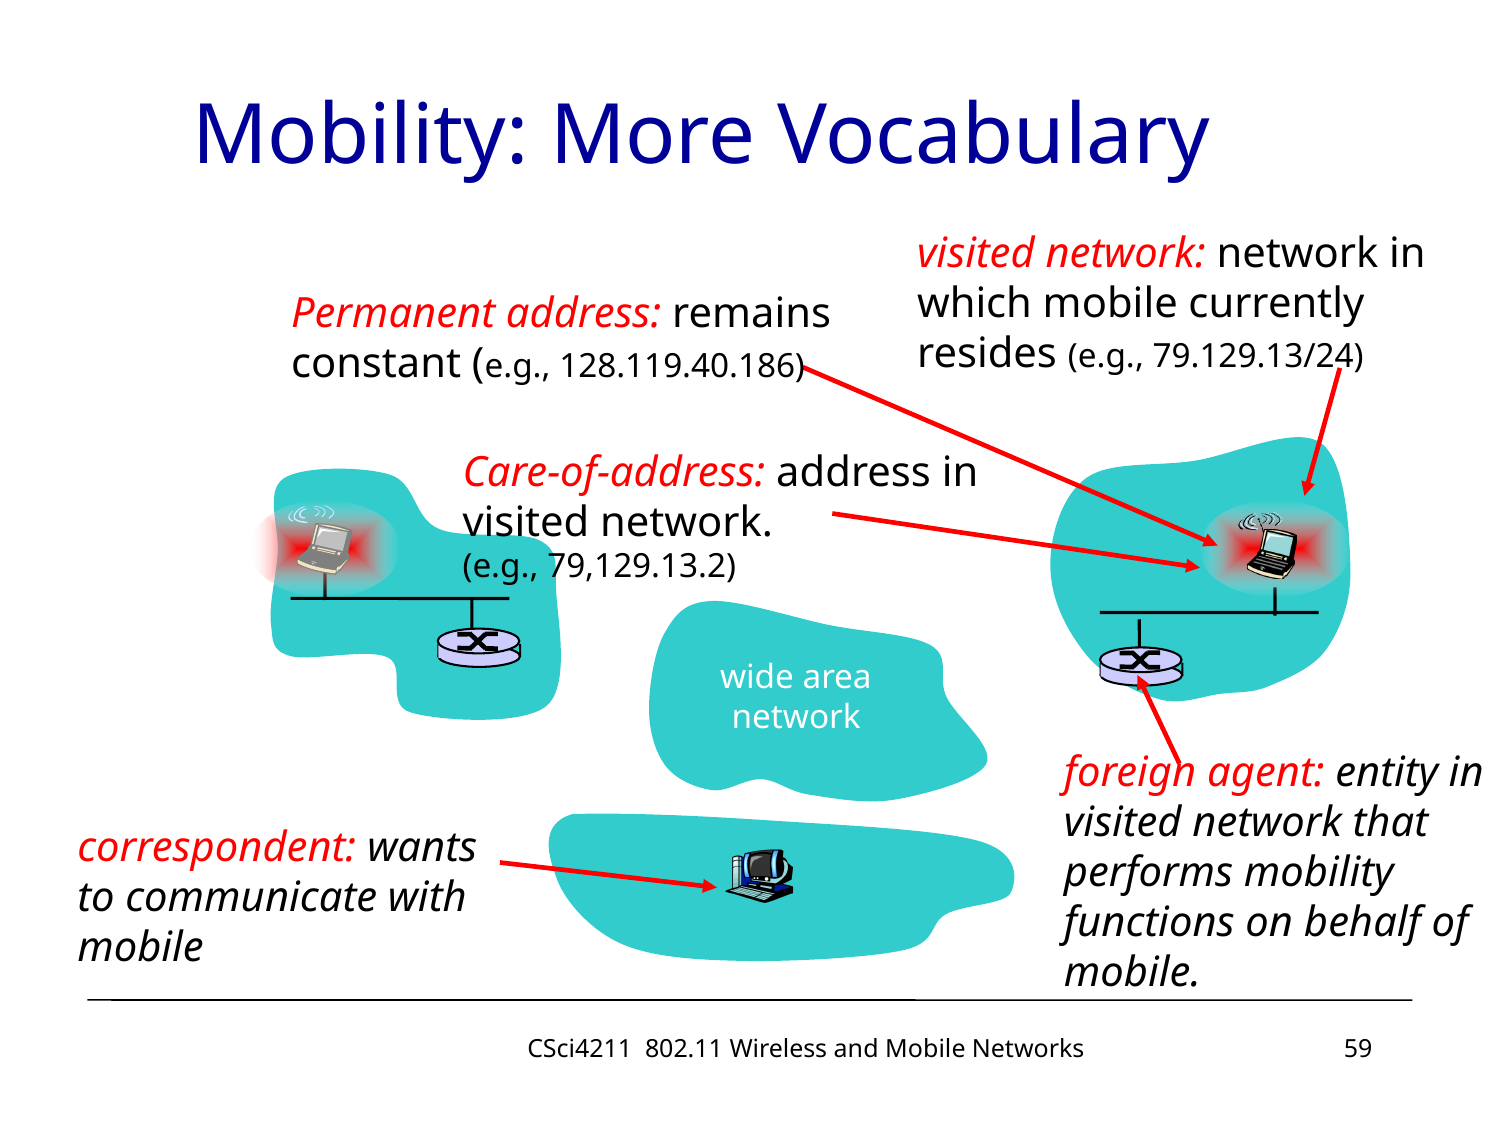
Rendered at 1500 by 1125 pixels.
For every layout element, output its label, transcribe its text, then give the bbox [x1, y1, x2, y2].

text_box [724, 849, 794, 903]
text_box [832, 513, 1194, 573]
text_box correspondent: wants to communicate with mobile [62, 812, 514, 978]
text_box [548, 813, 1015, 962]
text_box visited network: network in which mobile currently resides (e.g., 79.129.13/24) [902, 218, 1452, 383]
text_box [1051, 486, 1194, 565]
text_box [249, 499, 400, 597]
text_box [1301, 383, 1336, 496]
text_box [499, 862, 717, 893]
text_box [290, 571, 510, 629]
text_box [1078, 437, 1345, 534]
text_box Permanent address: remains constant (e.g., 128.119.40.186) [276, 278, 879, 394]
text_box [274, 468, 447, 570]
footer CSci4211 802.11 Wireless and Mobile Networks [499, 1024, 1113, 1101]
text_box foreign agent: entity in visited network that performs mobility functions on behalf of mobile. [1049, 737, 1500, 1003]
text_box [437, 628, 521, 668]
text_box Care-of-address: address in visited network. (e.g., 79,129.13.2) [447, 437, 995, 592]
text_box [1199, 499, 1351, 598]
text_box [1050, 546, 1347, 702]
text_box [649, 600, 988, 802]
slide_number 59 [1113, 1024, 1388, 1101]
text_box wide area network [677, 648, 915, 743]
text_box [1099, 647, 1183, 686]
title Mobility: More Vocabulary [64, 36, 1340, 224]
text_box [270, 592, 561, 720]
